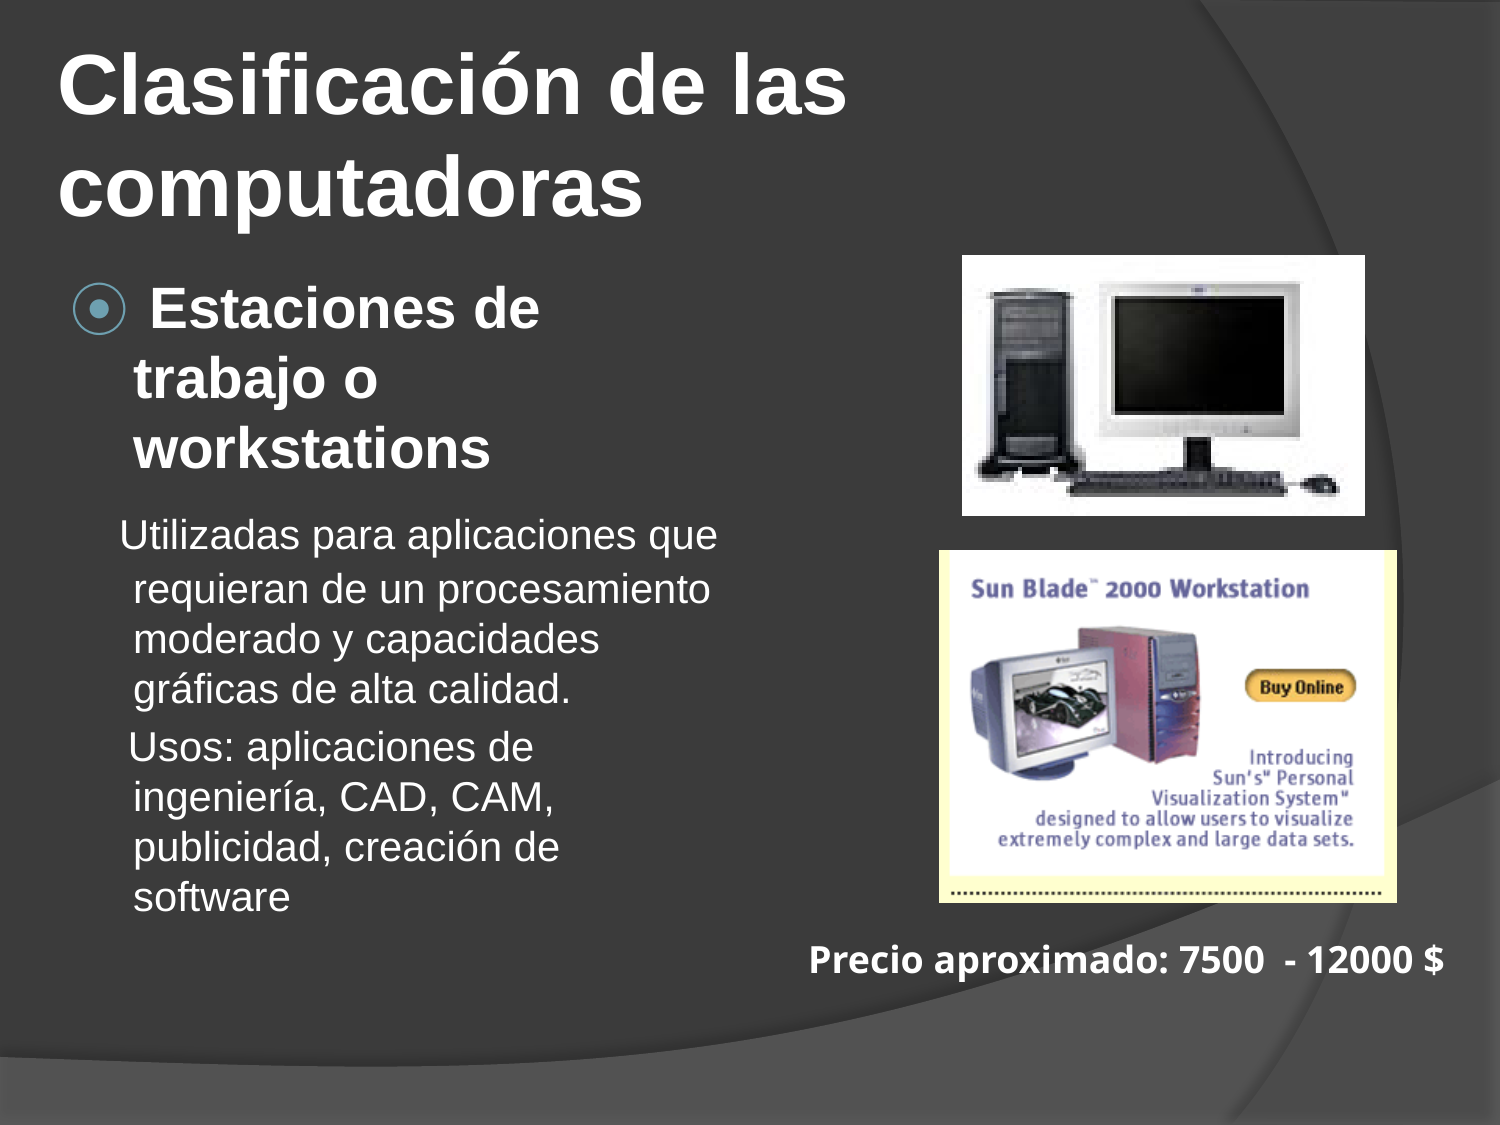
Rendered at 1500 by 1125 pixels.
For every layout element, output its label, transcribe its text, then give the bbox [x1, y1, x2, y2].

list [962, 255, 1365, 517]
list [938, 550, 1397, 903]
text_box Precio aproximado: 7500 - 12000 $ [793, 928, 1500, 989]
list Estaciones de trabajo o workstations Utilizadas para aplicaciones que requieran de un procesamiento moderado y capacidades gráficas de alta calidad. Usos: aplicaciones de ingeniería, CAD, CAM, publicidad, creación de software [49, 262, 738, 1001]
title Clasificación de las computadoras [49, 37, 1451, 225]
